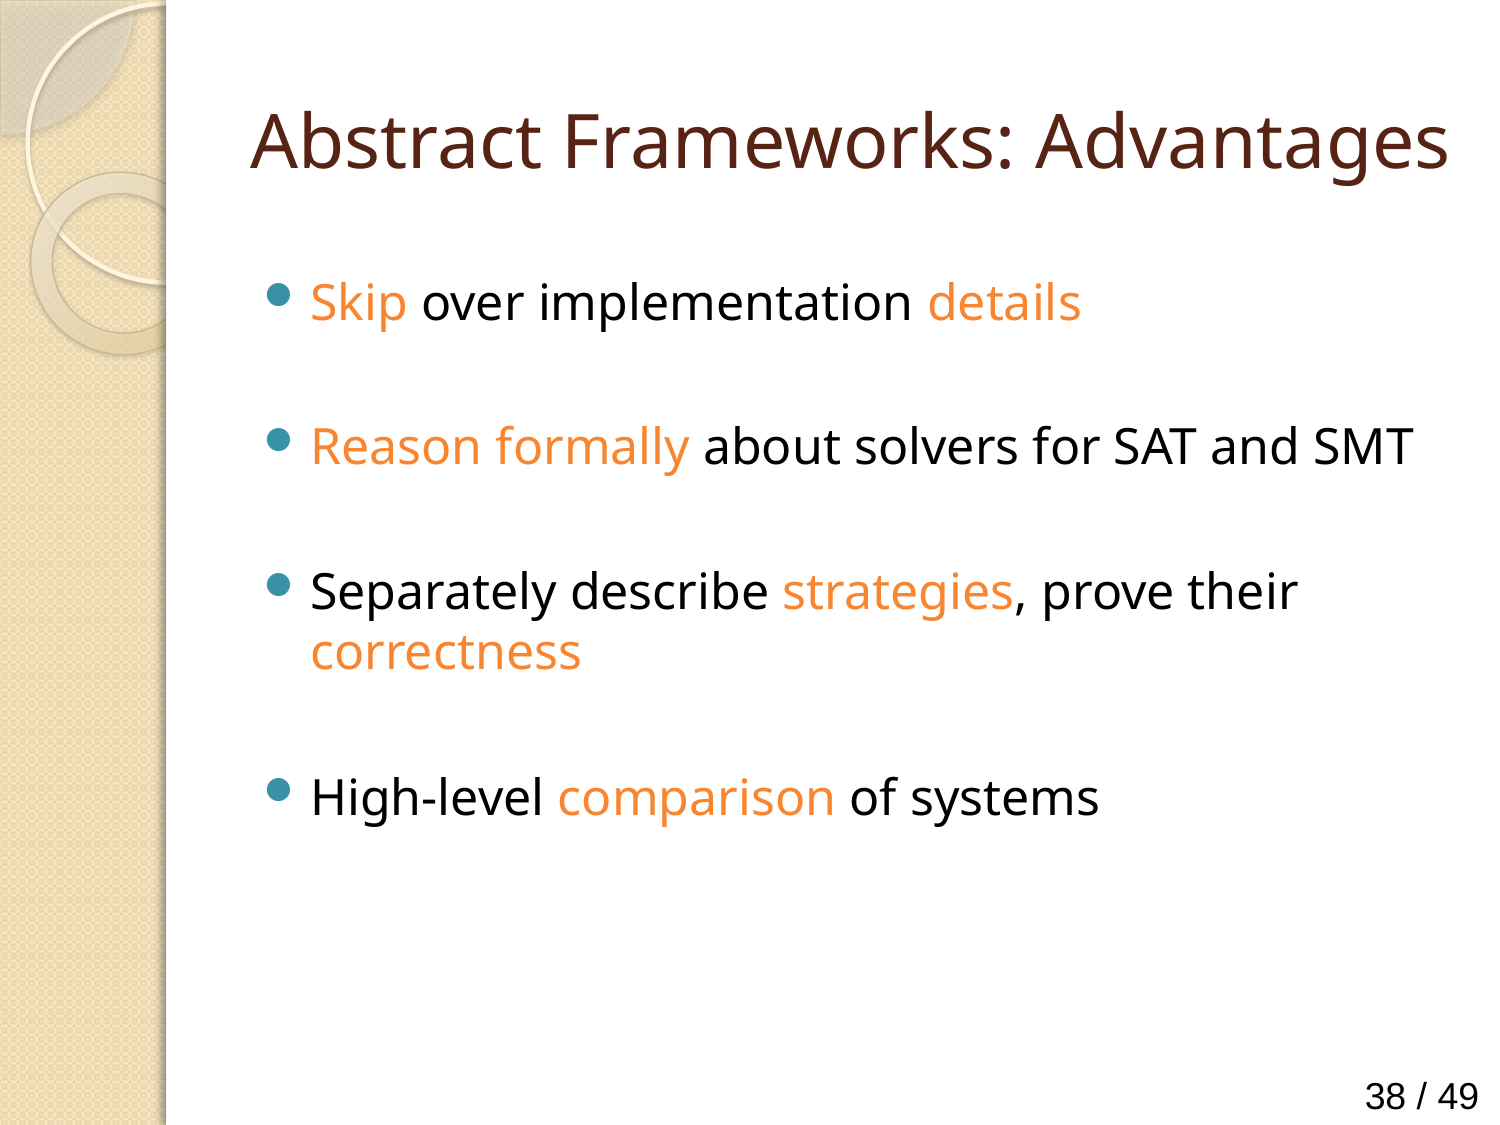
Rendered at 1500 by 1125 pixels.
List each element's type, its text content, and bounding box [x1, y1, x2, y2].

list Skip over implementation details Reason formally about solvers for SAT and SMT Separately describe strategies, prove their correctness High-level comparison of systems [235, 262, 1466, 1125]
title Abstract Frameworks: Advantages [235, 45, 1500, 233]
